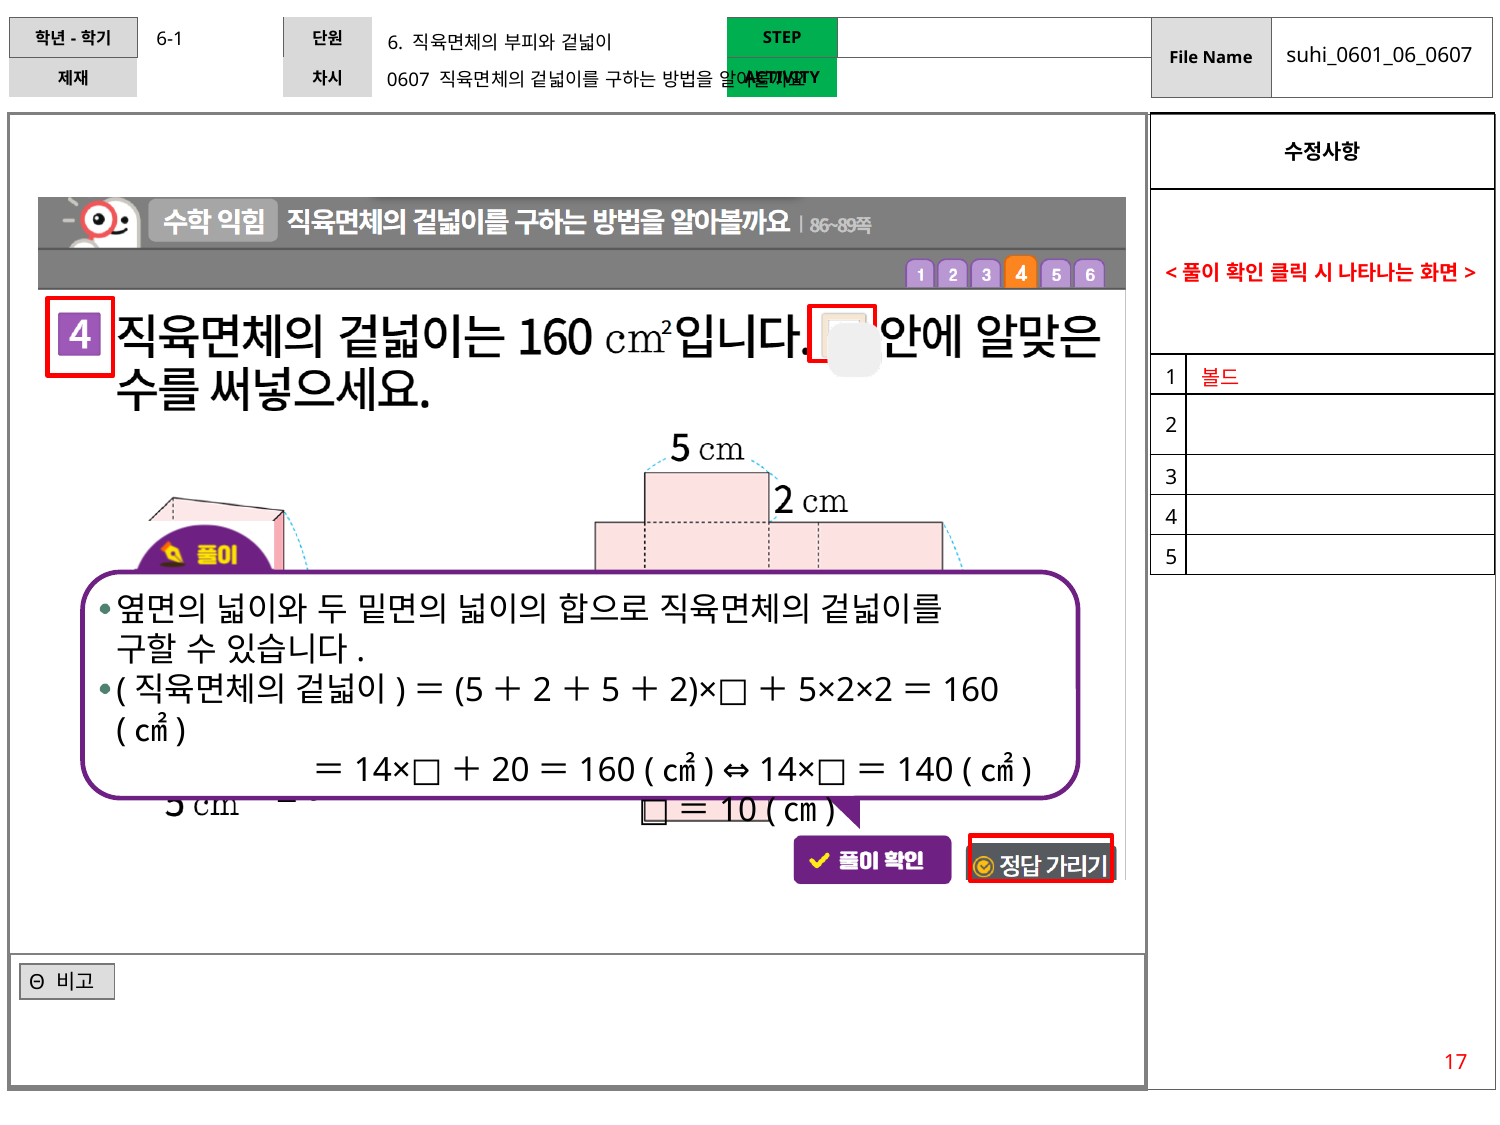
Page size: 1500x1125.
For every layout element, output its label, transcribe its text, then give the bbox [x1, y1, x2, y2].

table_header 수정사항 [1151, 114, 1494, 188]
text_box 6. 직육면체의 부피와 겉넓이 [372, 23, 828, 48]
table_cell 5 [1151, 535, 1185, 574]
table_cell 2 [1151, 395, 1185, 454]
table_cell 1 [1151, 355, 1185, 393]
table_cell [1187, 495, 1494, 534]
table_cell [1187, 455, 1494, 494]
text_box 0607 직육면체의 겉넓이를 구하는 방법을 알아볼까요 [372, 60, 821, 96]
table_cell [1187, 535, 1494, 574]
table_cell 볼드 [1187, 355, 1494, 393]
table_cell <풀이 확인 클릭 시 나타나는 화면> [1151, 190, 1494, 353]
table_cell 4 [1151, 495, 1185, 534]
text_box suhi_0601_06_0607 [1271, 34, 1500, 75]
picture [37, 197, 1126, 888]
table_cell 3 [1151, 455, 1185, 494]
table_cell [1187, 395, 1494, 454]
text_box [82, 521, 1079, 830]
text_box 6-1 [141, 18, 284, 55]
